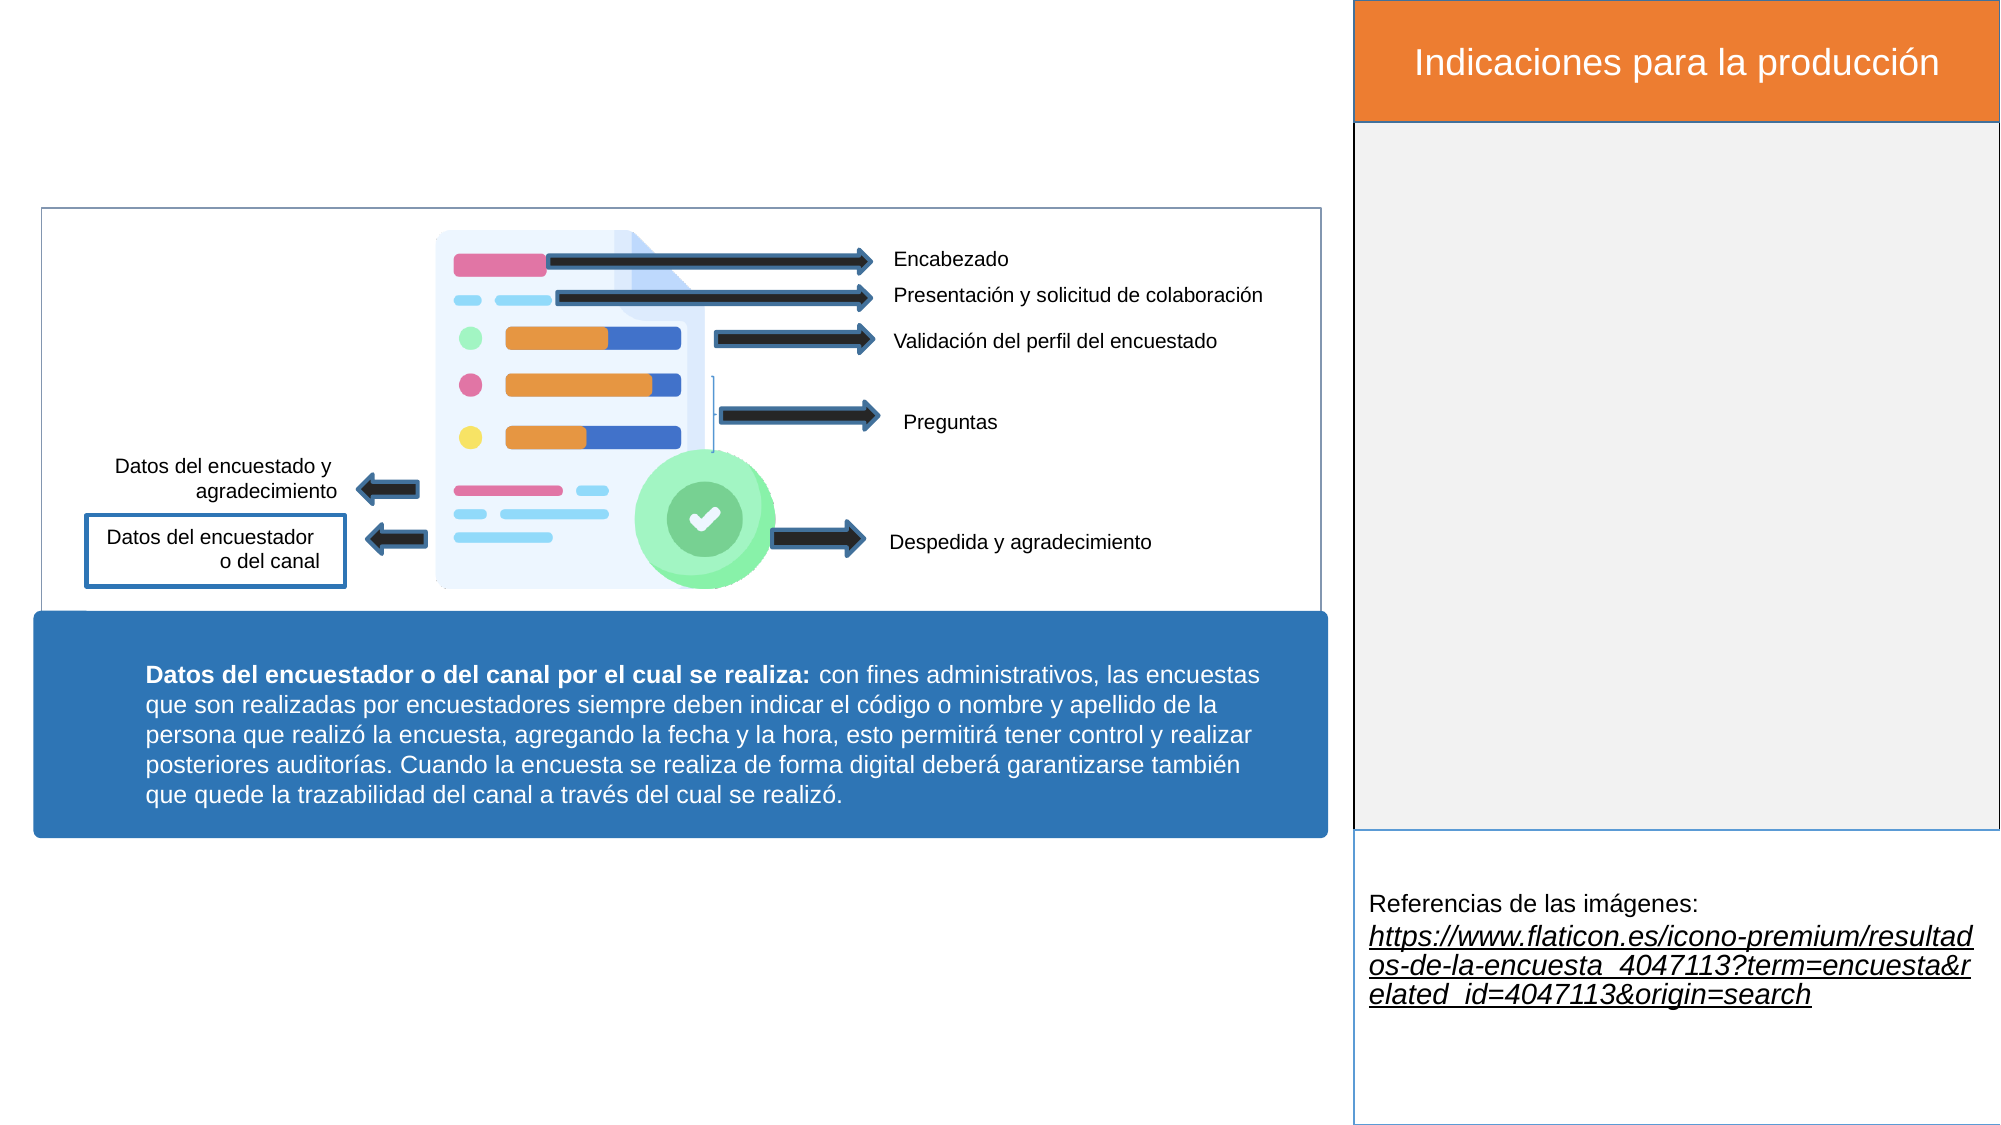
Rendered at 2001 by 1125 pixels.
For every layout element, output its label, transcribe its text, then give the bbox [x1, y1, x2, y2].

text_box [33, 610, 1329, 839]
text_box [41, 208, 1322, 610]
text_box Referencias de las imágenes: https://www.flaticon.es/icono-premium/resultados-de-la-encuesta_4047113?term=encuesta&related_id=4047113&origin=search [1353, 829, 2000, 1125]
text_box Datos del encuestador o del canal por el cual se realiza: con fines administrativos, las encuestas que son realizadas por encuestadores siempre deben indicar el código o nombre y apellido de la persona que realizó la encuesta, agregando la fecha y la hora, esto permitirá tener control y realizar posteriores auditorías. Cuando la encuesta se realiza de forma digital deberá garantizarse también que quede la trazabilidad del canal a través del cual se realizó. [130, 651, 1289, 816]
text_box [1353, 122, 2000, 829]
text_box Indicaciones para la producción [1353, 0, 2000, 122]
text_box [0, 229, 1289, 589]
